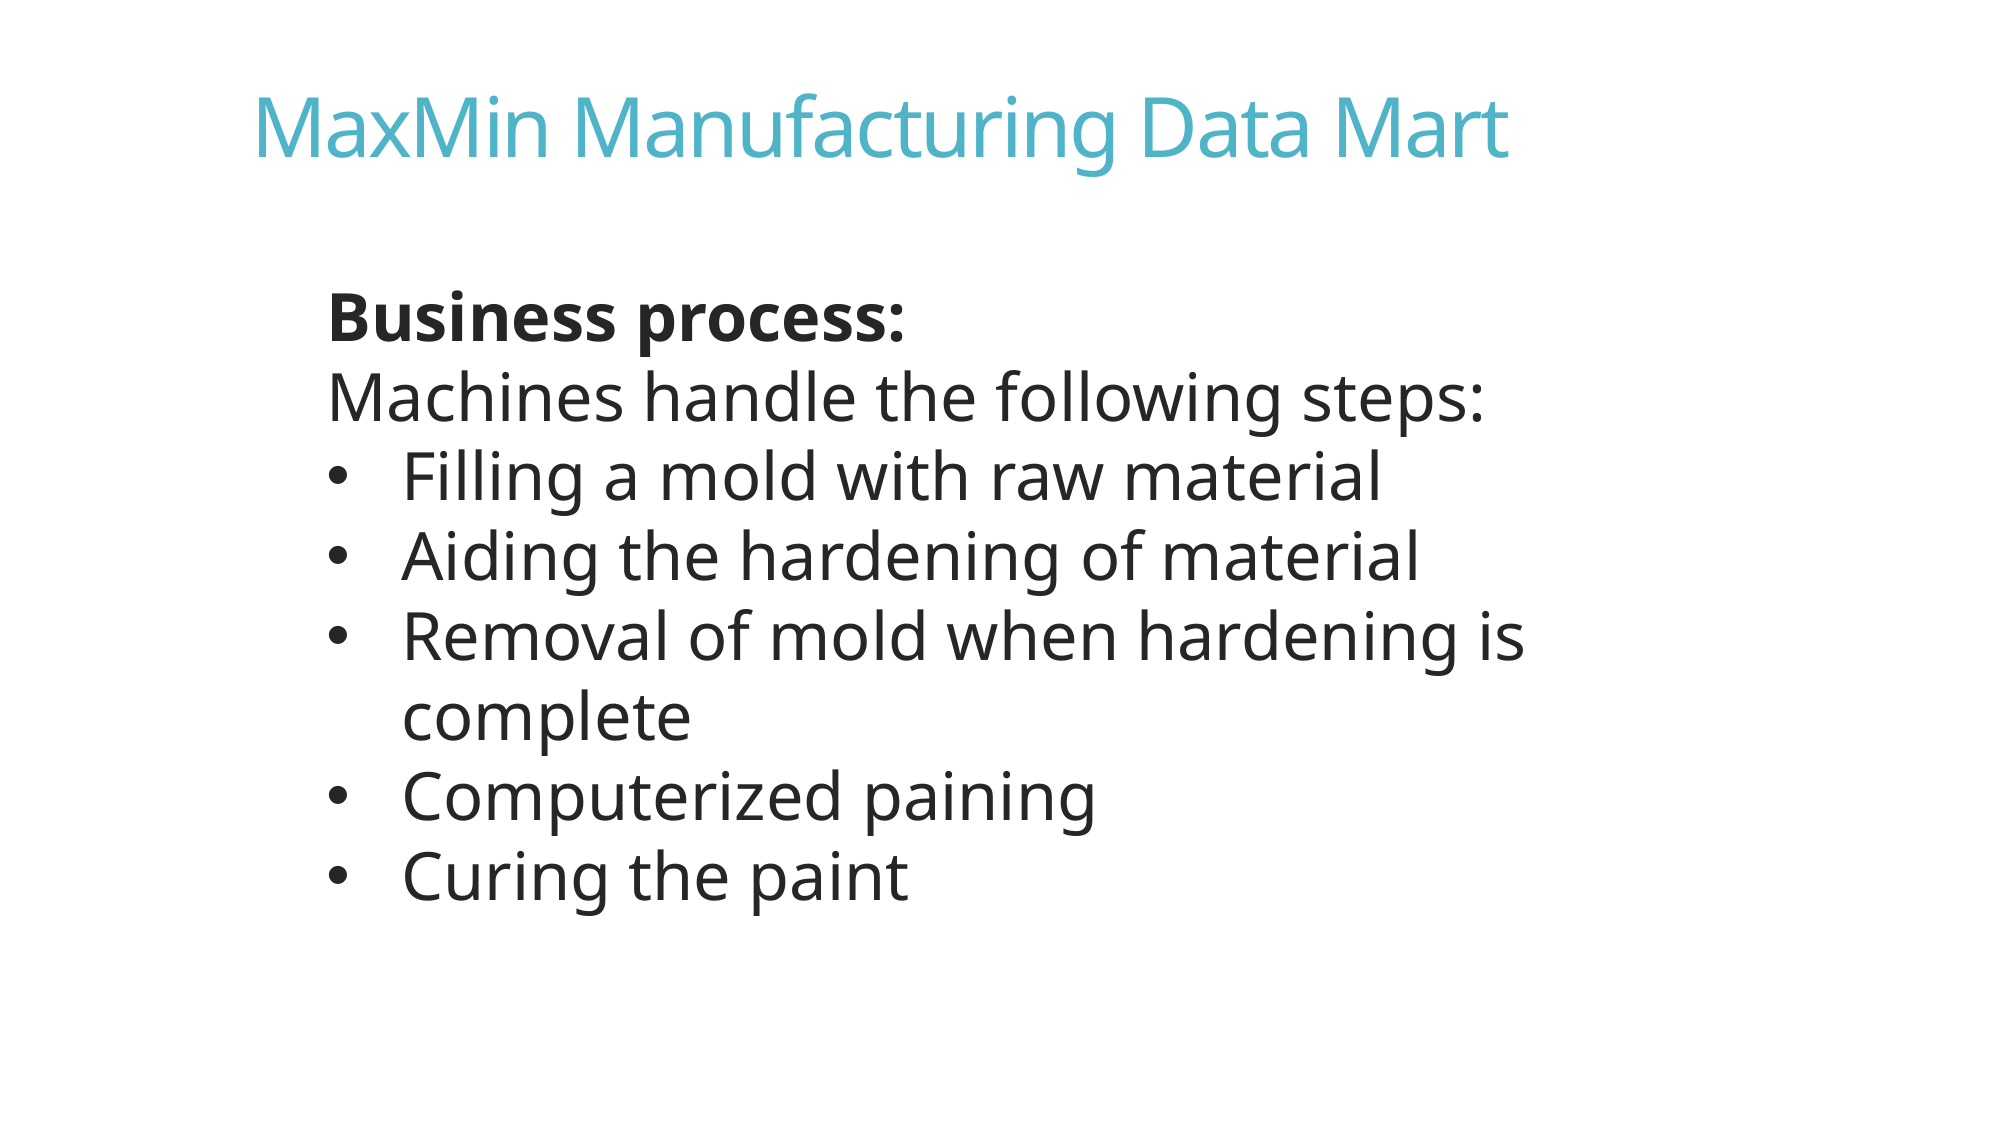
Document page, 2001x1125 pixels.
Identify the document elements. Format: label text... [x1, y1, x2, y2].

text_box MaxMin Manufacturing Data Mart Business process: Machines handle the following steps: Filling a mold with raw material Aiding the hardening of material Removal of mold when hardening is complete Computerized paining Curing the paint [236, 66, 1669, 922]
